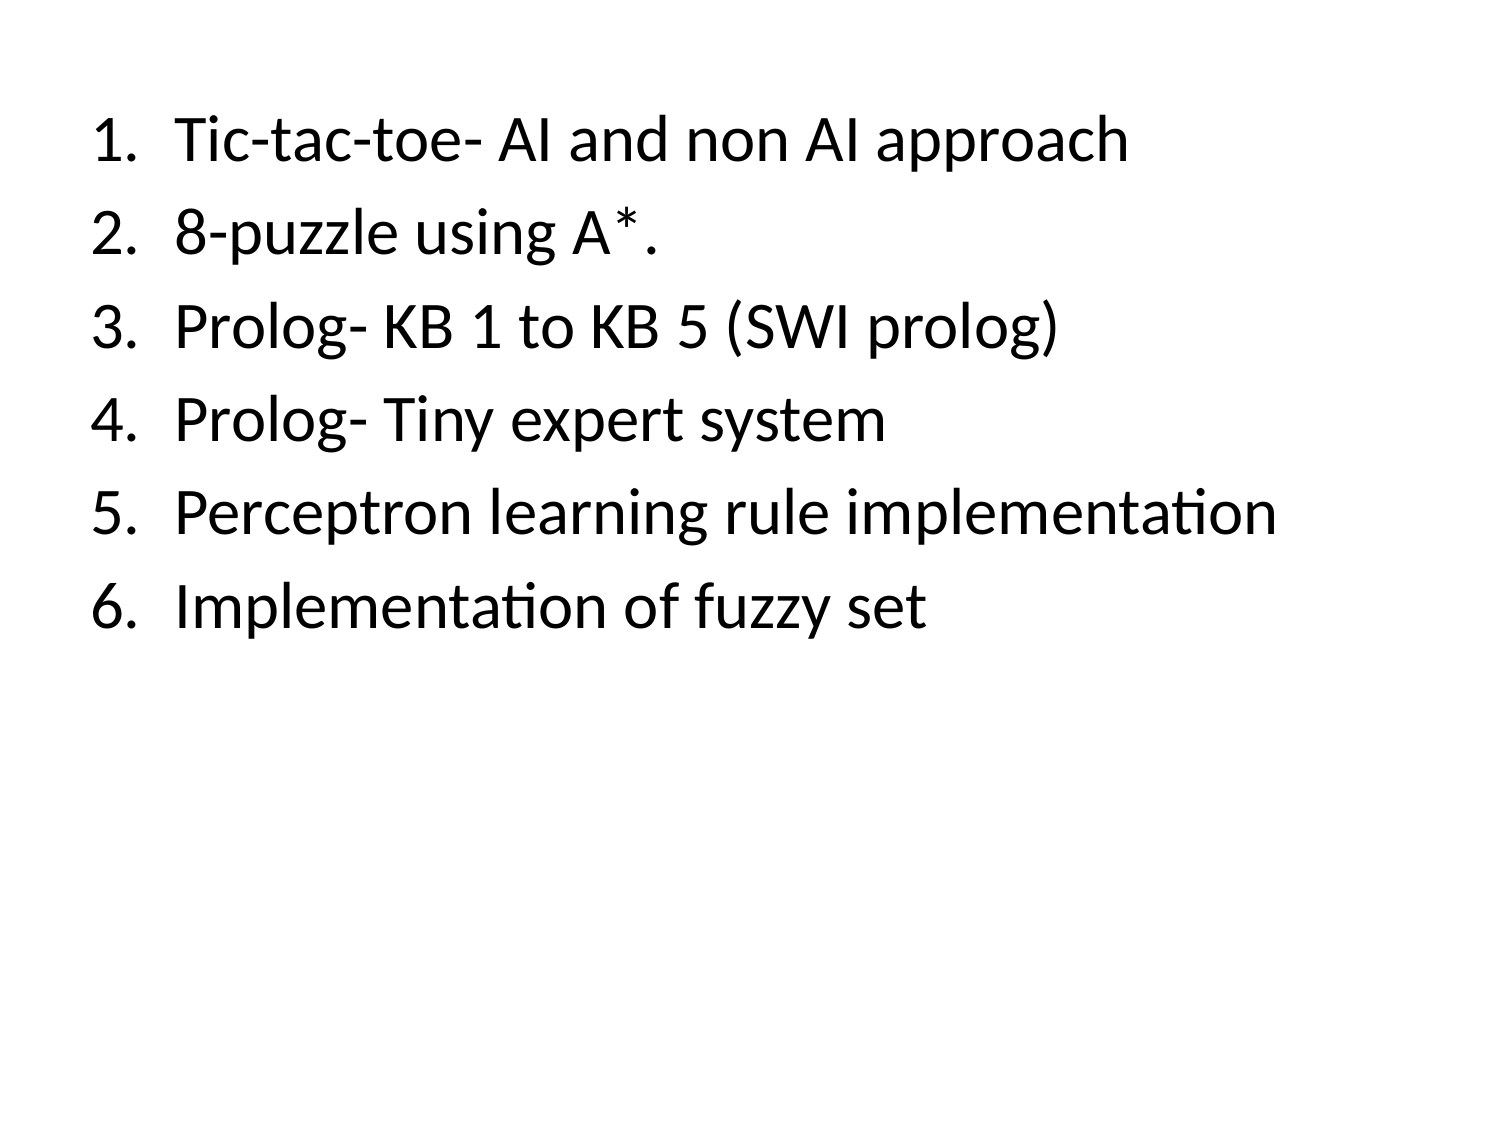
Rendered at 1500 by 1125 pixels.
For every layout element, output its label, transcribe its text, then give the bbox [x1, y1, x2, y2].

list Tic-tac-toe- AI and non AI approach 8-puzzle using A*. Prolog- KB 1 to KB 5 (SWI prolog) Prolog- Tiny expert system Perceptron learning rule implementation Implementation of fuzzy set [75, 87, 1425, 788]
